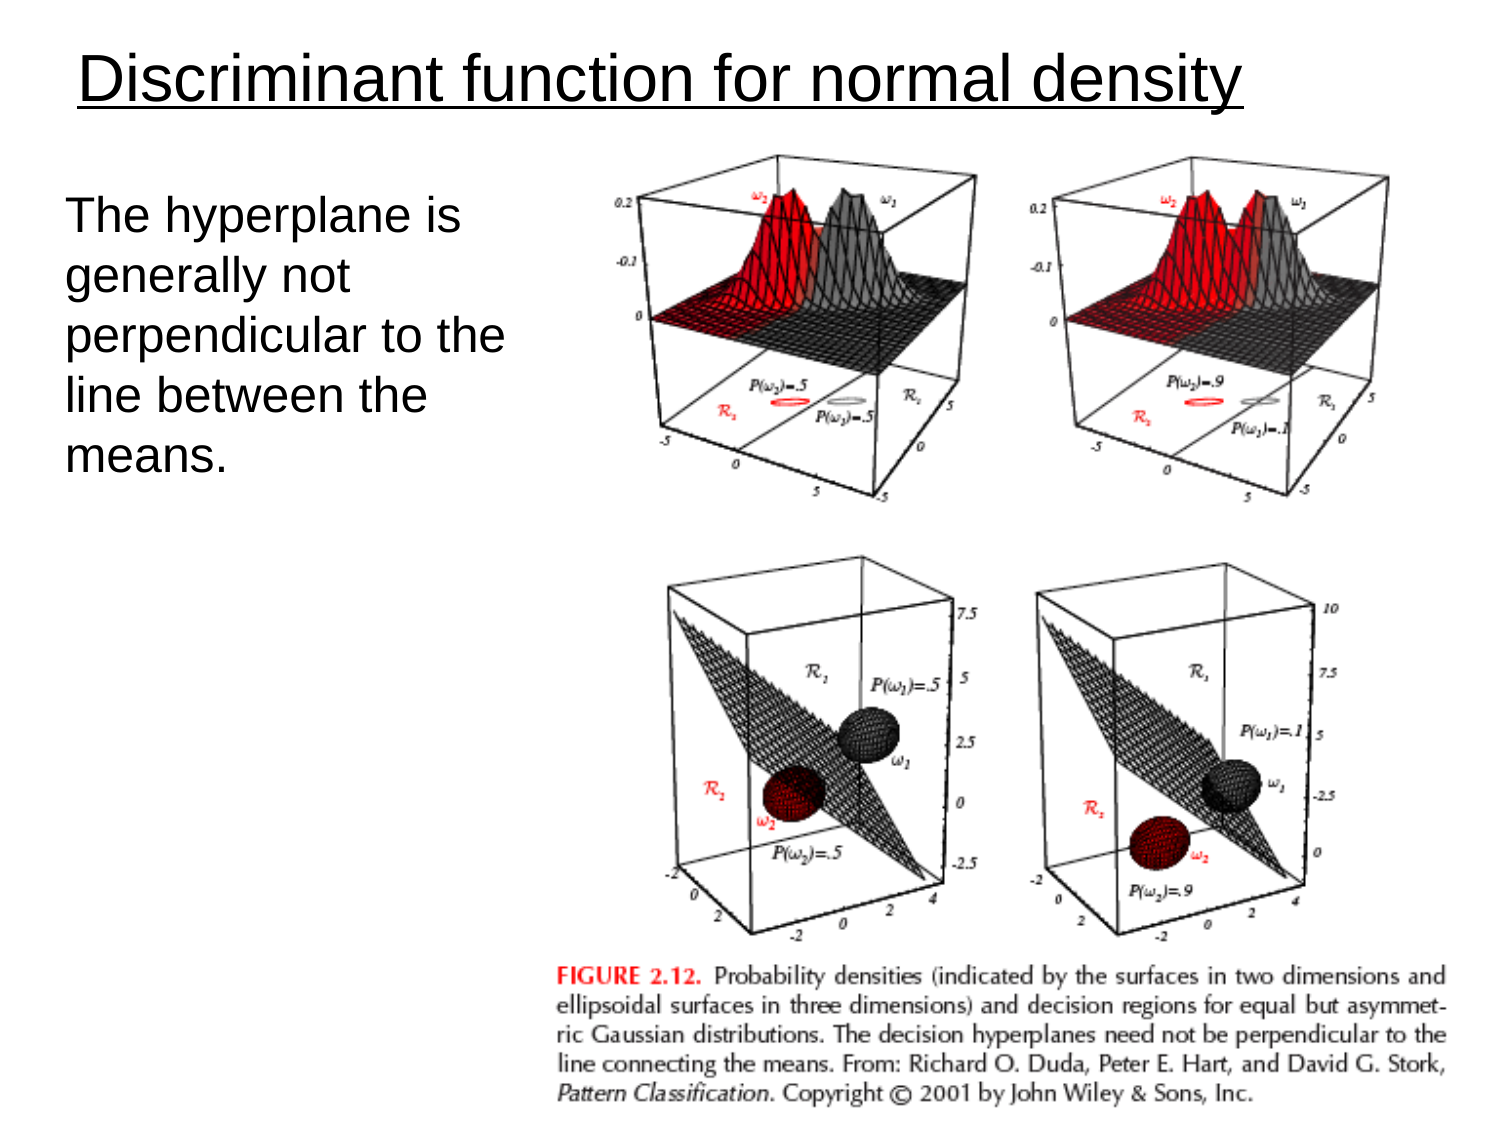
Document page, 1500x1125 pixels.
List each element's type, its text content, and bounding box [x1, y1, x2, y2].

picture [537, 124, 1466, 1125]
title Discriminant function for normal density [62, 24, 1338, 125]
text_box The hyperplane is generally not perpendicular to the line between the means. [50, 174, 532, 490]
